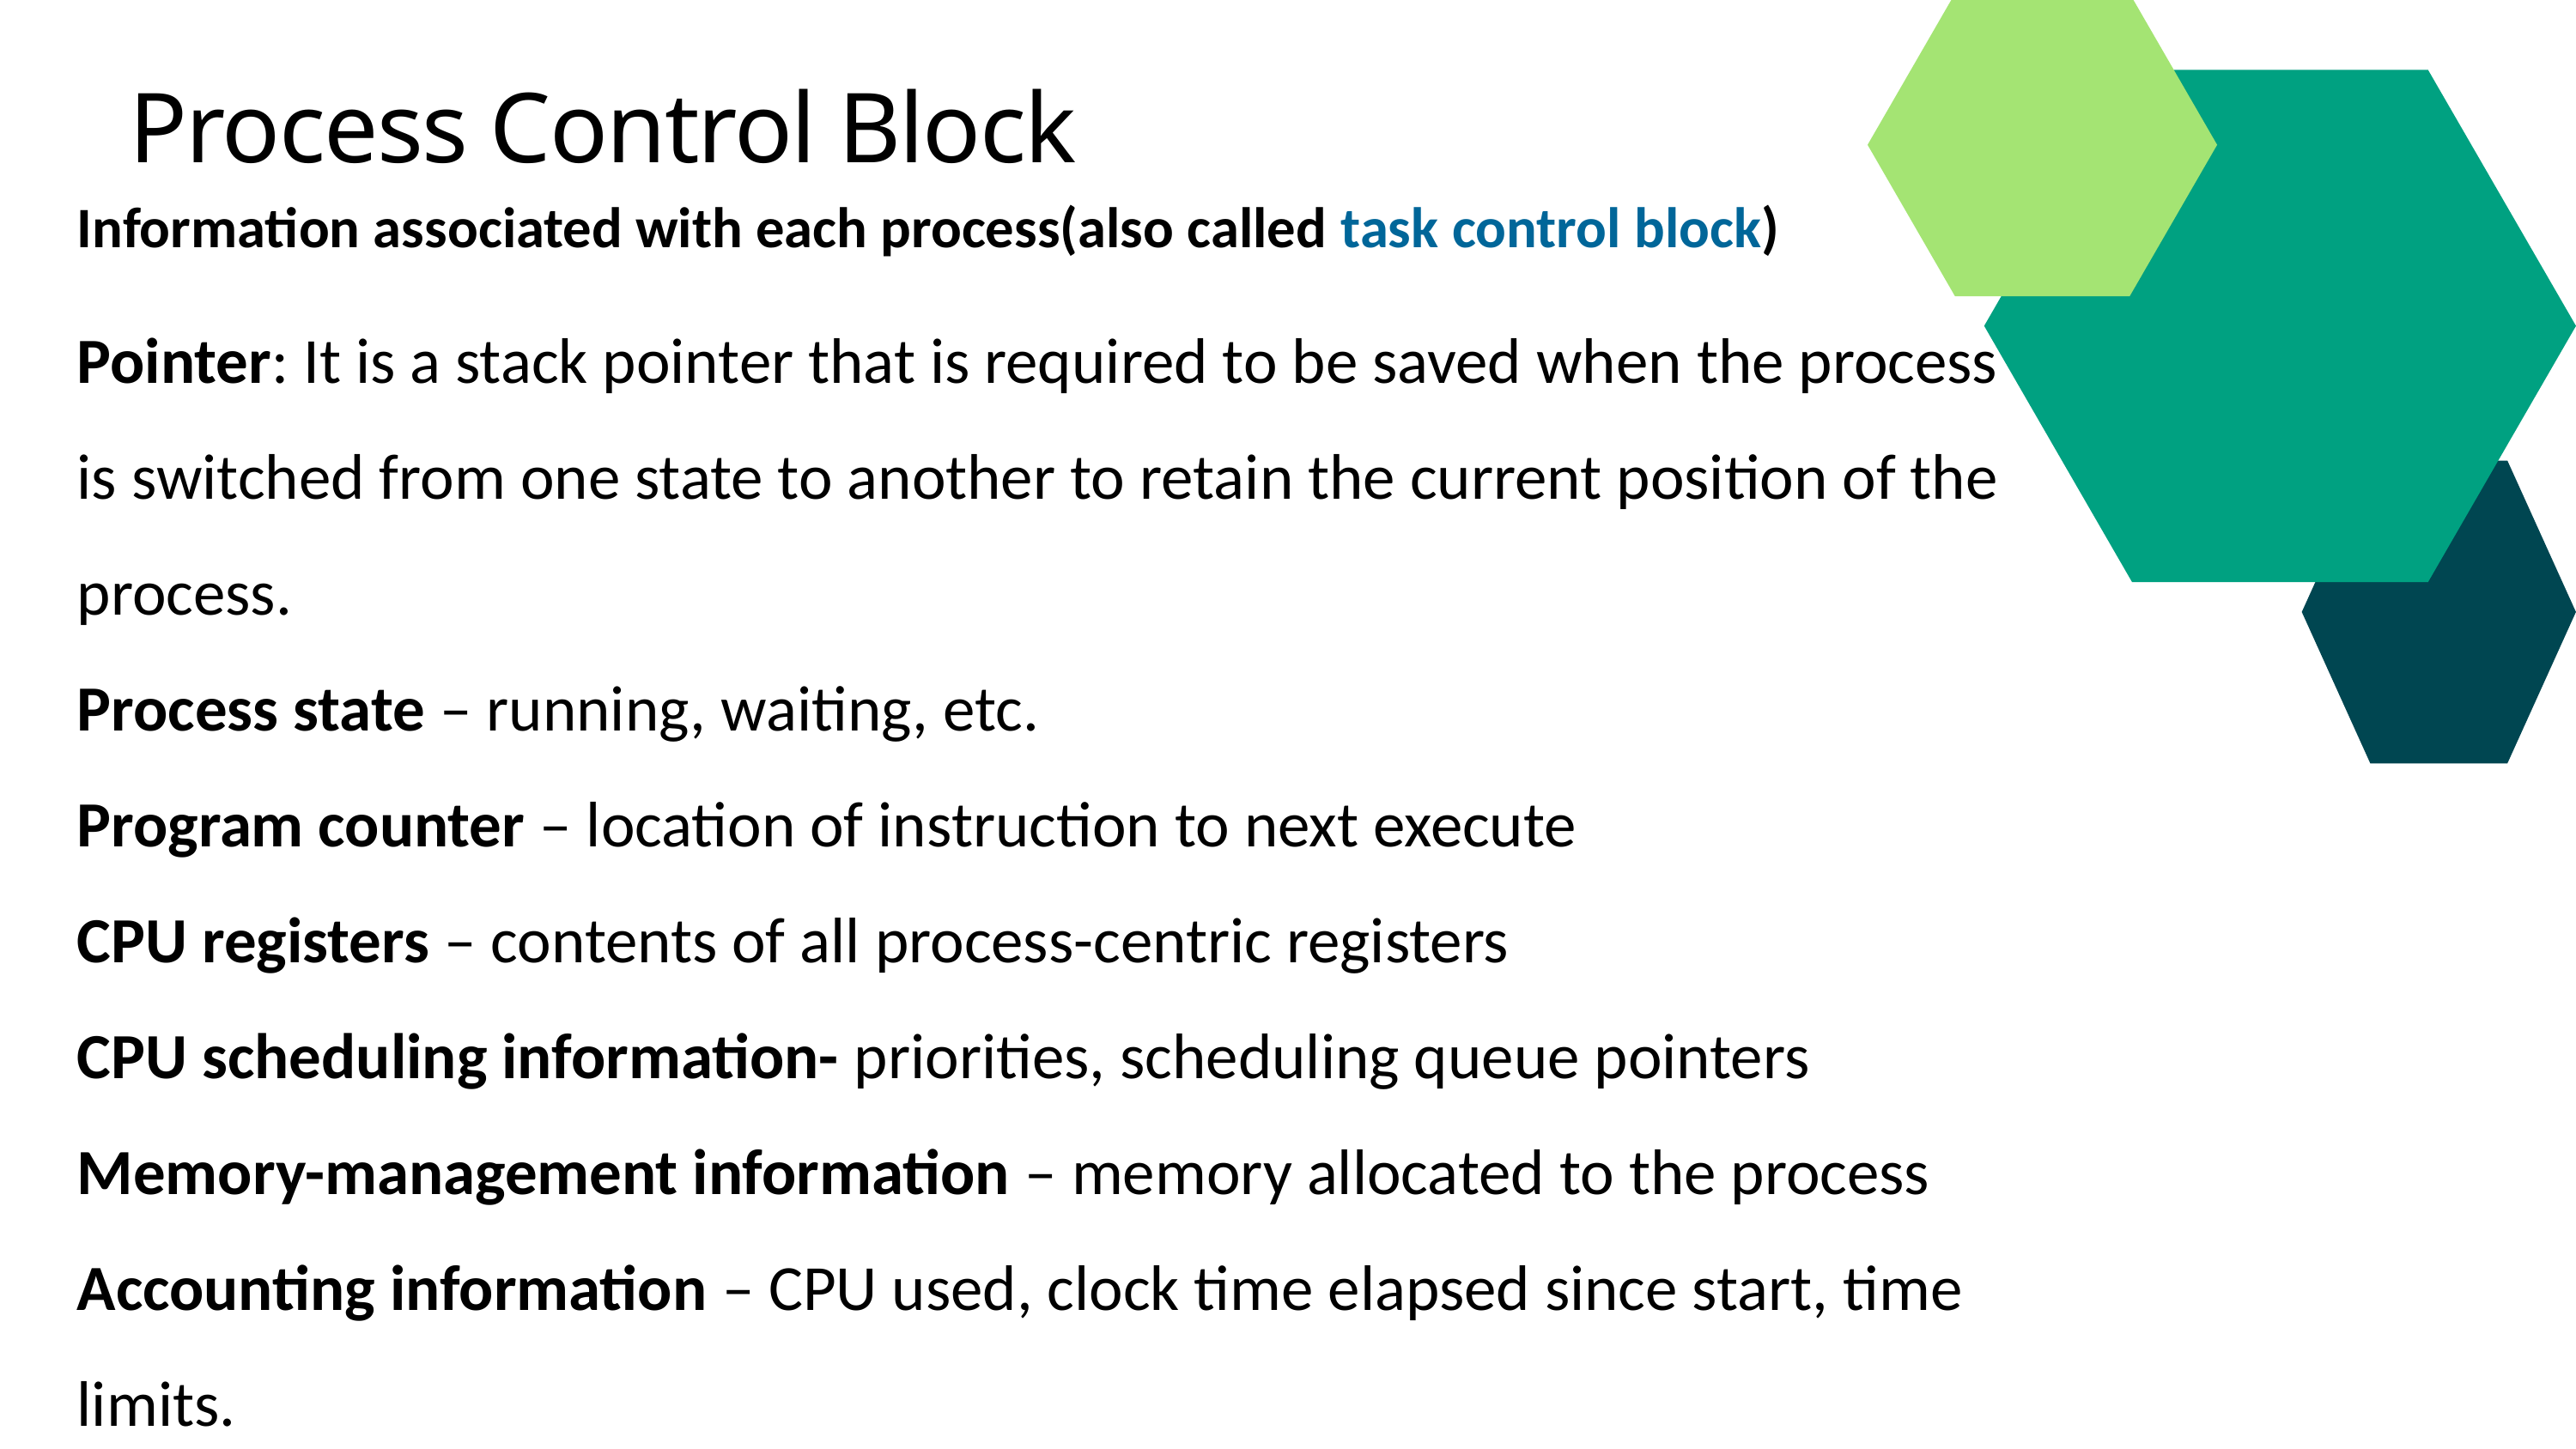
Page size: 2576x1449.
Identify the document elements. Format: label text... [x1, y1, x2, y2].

text_box Information associated with each process(also called task control block) [64, 184, 1803, 335]
text_box Pointer: It is a stack pointer that is required to be saved when the process is switched from one state to another to retain the current position of the process. Process state – running, waiting, etc. Program counter – location of instruction to next execute CPU registers – contents of all process-centric registers CPU scheduling information- priorities, scheduling queue pointers Memory-management information – memory allocated to the process Accounting information – CPU used, clock time elapsed since start, time limits. I/O status information – I/O devices allocated to process, list of open files [64, 273, 2029, 1449]
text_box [1867, 0, 2218, 297]
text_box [1984, 69, 2576, 583]
text_box Process Control Block [128, 0, 1862, 183]
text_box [2301, 589, 2576, 764]
